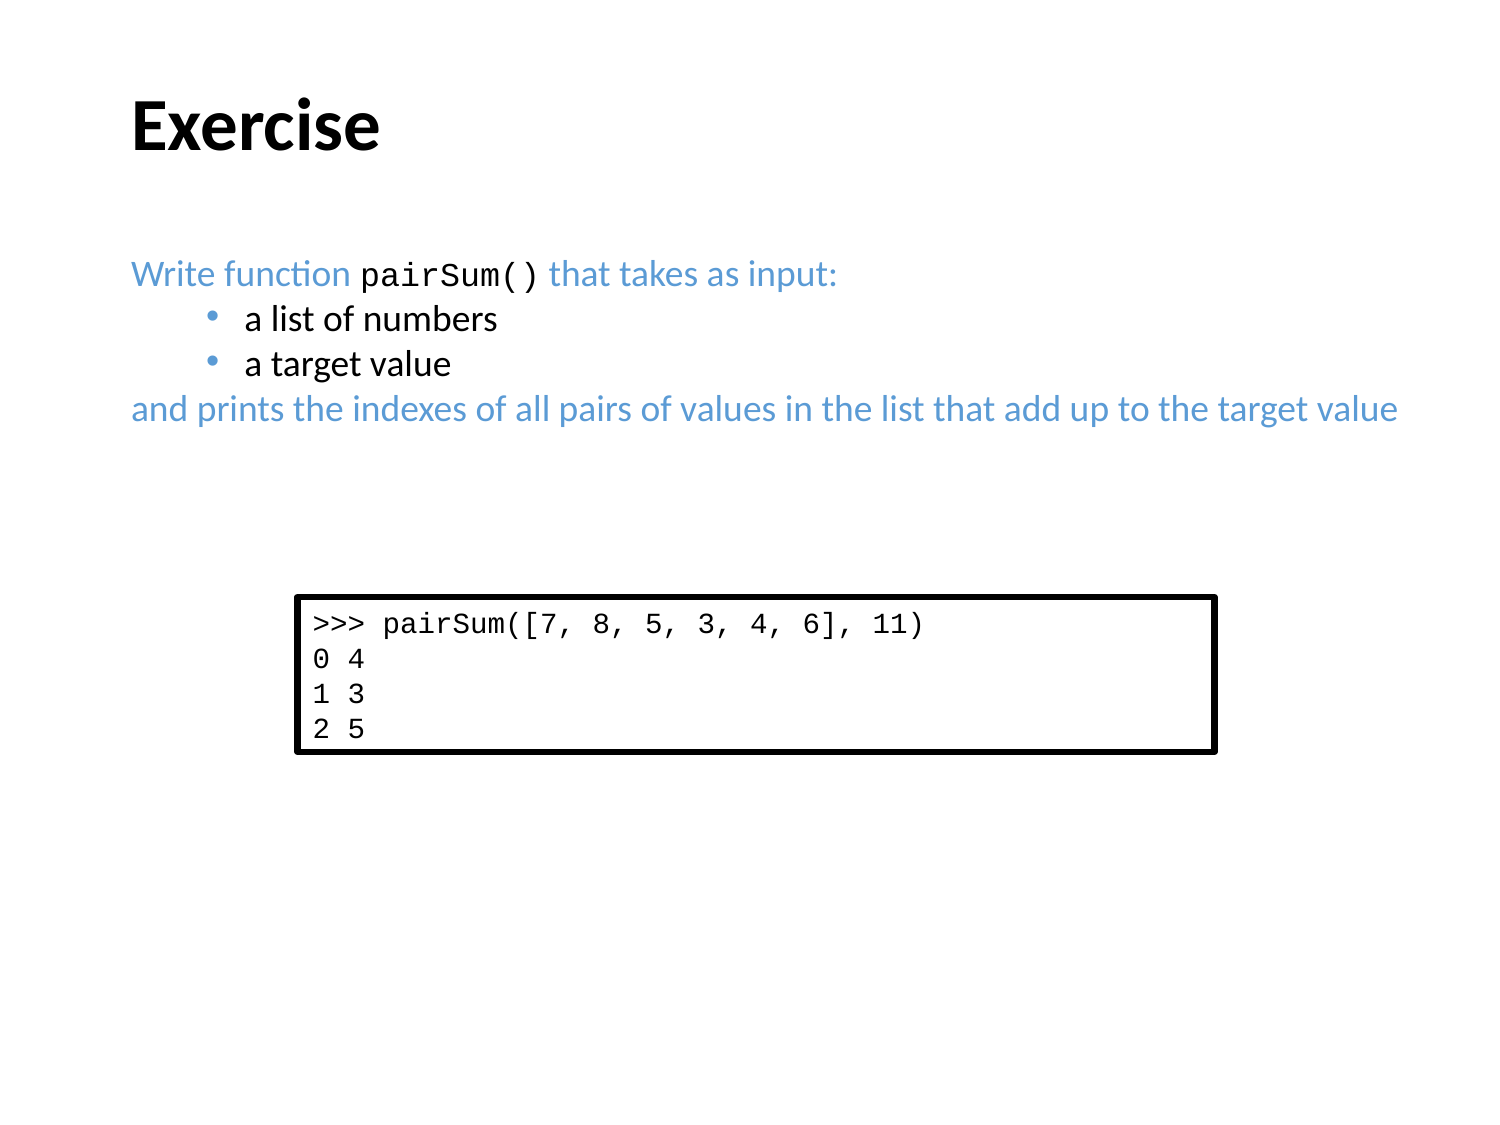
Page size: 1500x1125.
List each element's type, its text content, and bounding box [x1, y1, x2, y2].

text_box >>> pairSum([7, 8, 5, 3, 4, 6], 11) 0 4 1 3 2 5 [297, 597, 1215, 752]
text_box Write function pairSum() that takes as input: a list of numbers a target value and prints the indexes of all pairs of values in the list that add up to the target value [116, 241, 1466, 436]
text_box Exercise [116, 0, 1392, 241]
